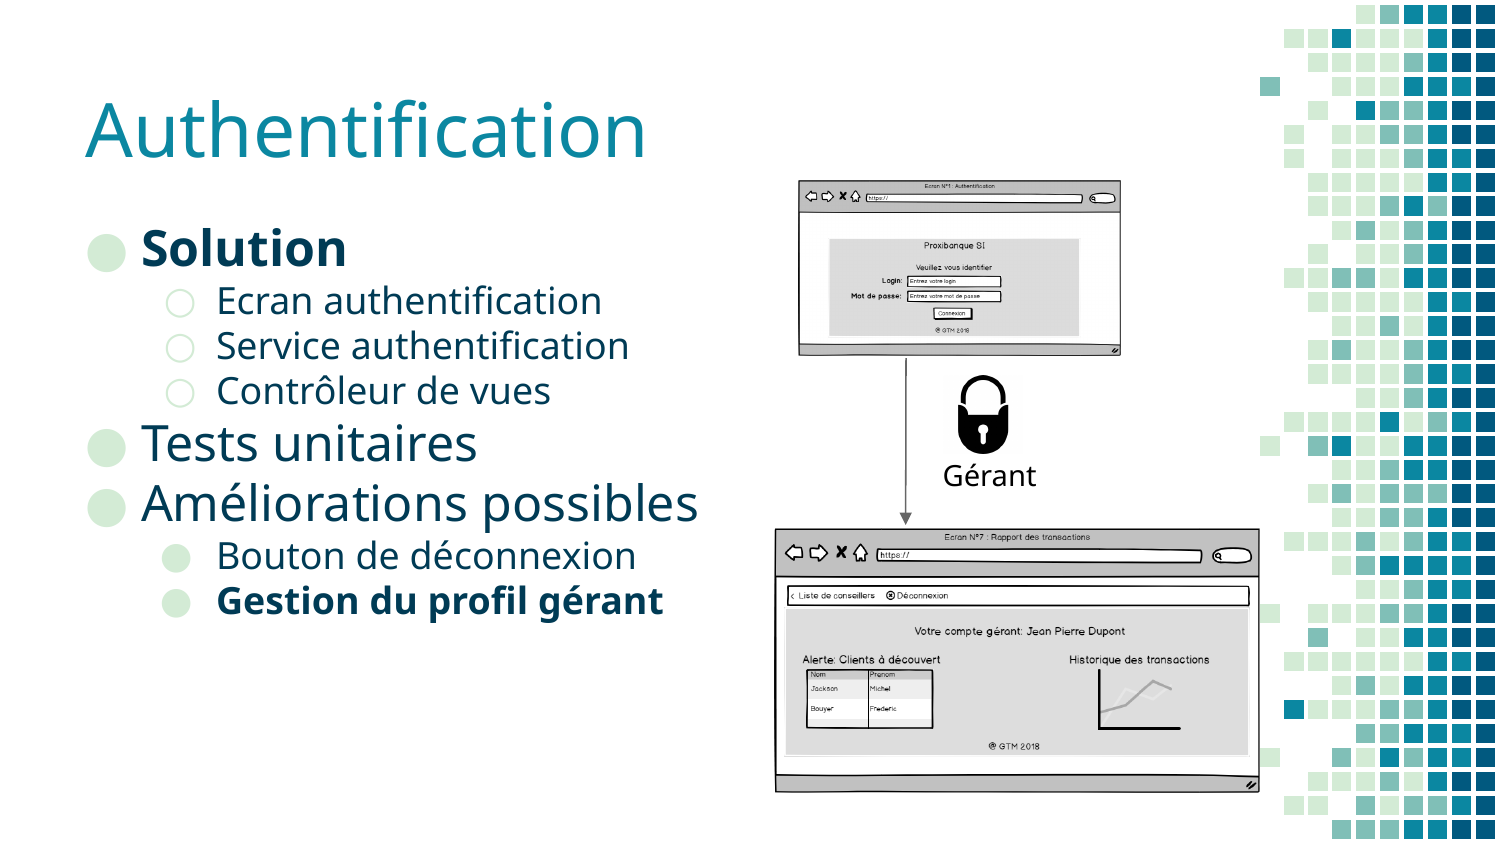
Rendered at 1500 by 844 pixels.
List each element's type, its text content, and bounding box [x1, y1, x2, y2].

list Solution Ecran authentification Service authentification Contrôleur de vues Tests unitaires Améliorations possibles Bouton de déconnexion Gestion du profil gérant [51, 201, 750, 750]
picture [773, 527, 1260, 794]
text_box Gérant [927, 441, 1062, 521]
picture [798, 179, 1122, 357]
title Authentification [51, 67, 1449, 167]
picture [943, 375, 1023, 455]
